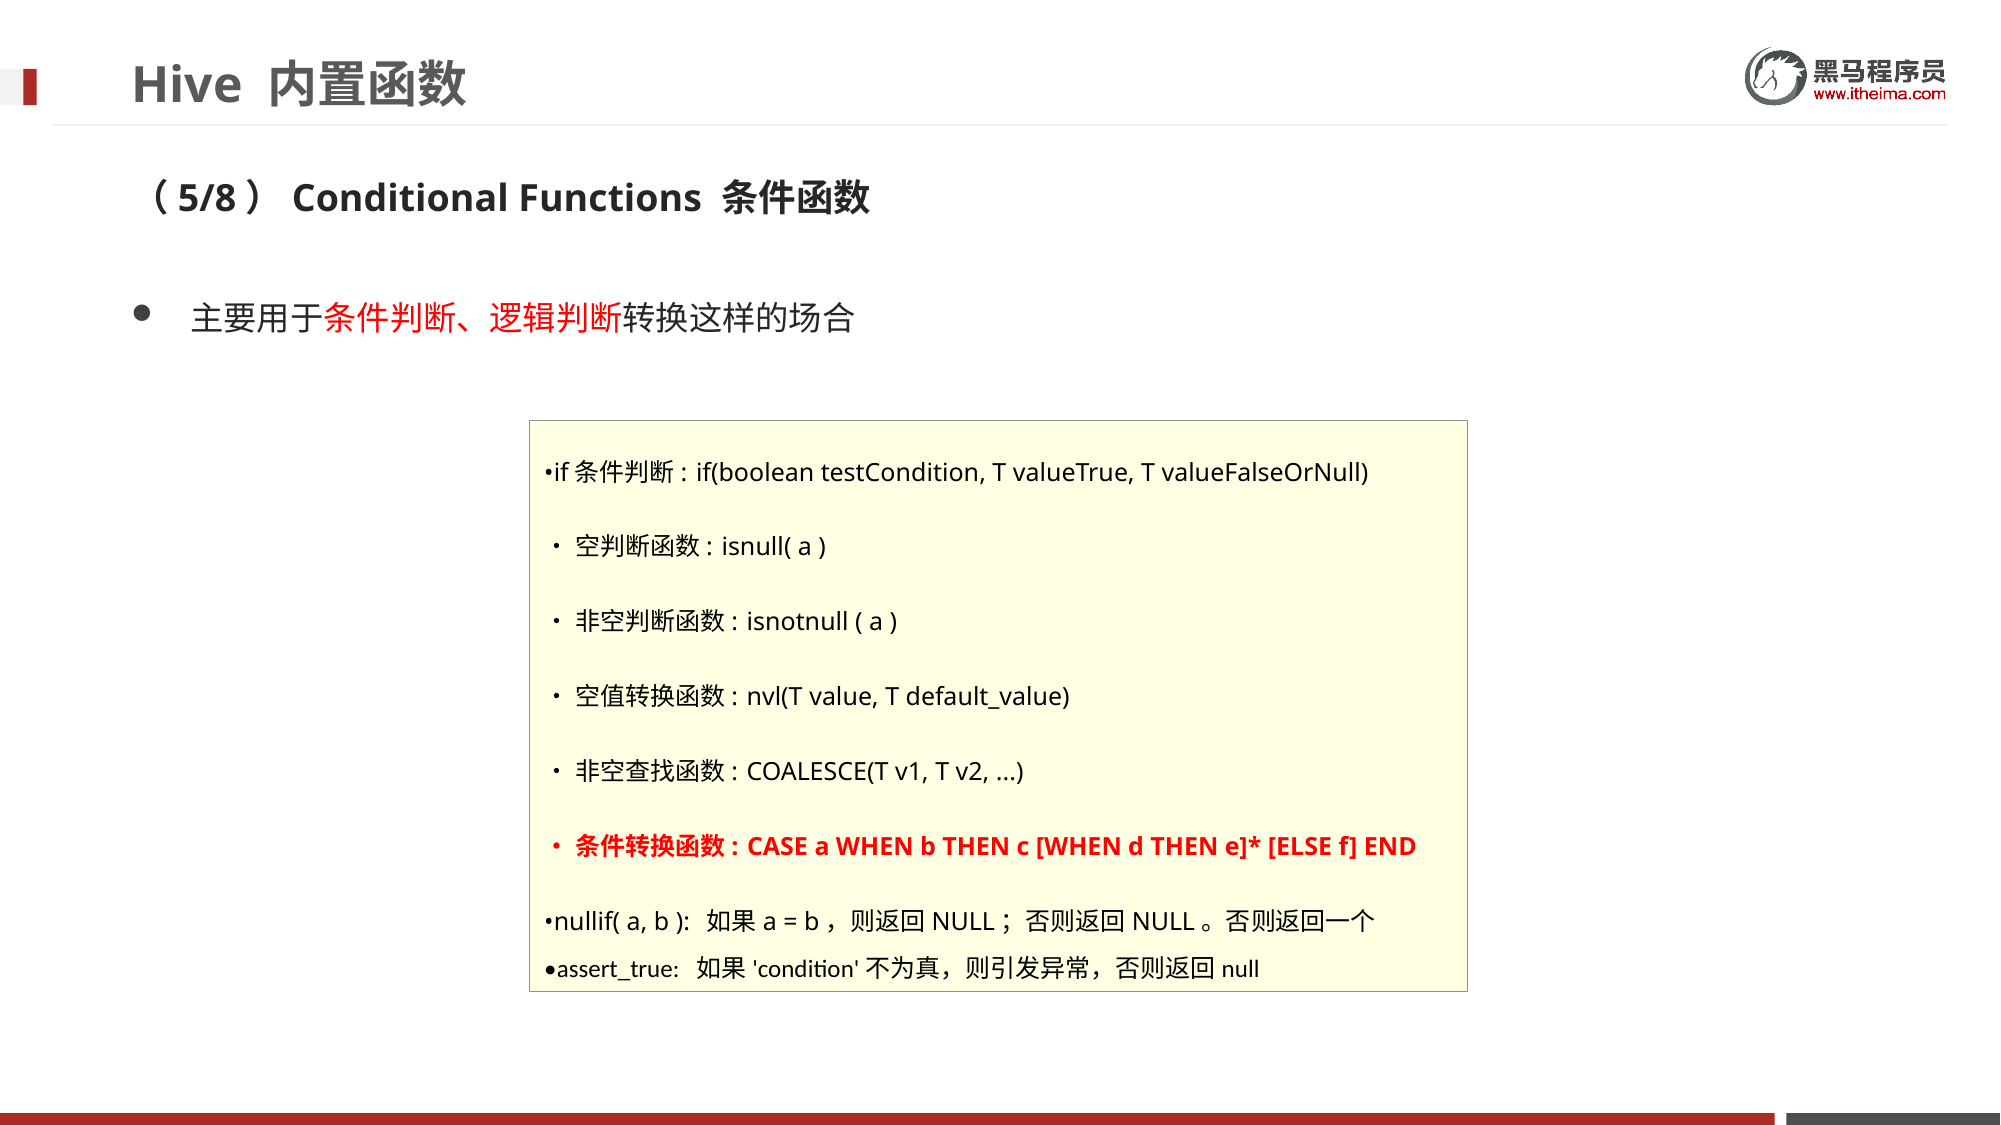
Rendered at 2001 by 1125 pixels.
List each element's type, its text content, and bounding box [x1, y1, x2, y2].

list 主要用于条件判断、逻辑判断转换这样的场合 [116, 270, 1880, 963]
picture [1744, 46, 1946, 106]
text_box •if条件判断: if(boolean testCondition, T valueTrue, T valueFalseOrNull) •空判断函数: isnull( a ) •非空判断函数: isnotnull ( a ) •空值转换函数: nvl(T value, T default_value) •非空查找函数: COALESCE(T v1, T v2, ...) •条件转换函数: CASE a WHEN b THEN c [WHEN d THEN e]* [ELSE f] END •nullif( a, b ): 如果a = b，则返回NULL；否则返回NULL。否则返回一个 •assert_true: 如果'condition'不为真，则引发异常，否则返回null [529, 420, 1468, 992]
title Hive 内置函数 [116, 40, 1556, 125]
list （5/8）Conditional Functions 条件函数 [116, 154, 1880, 239]
